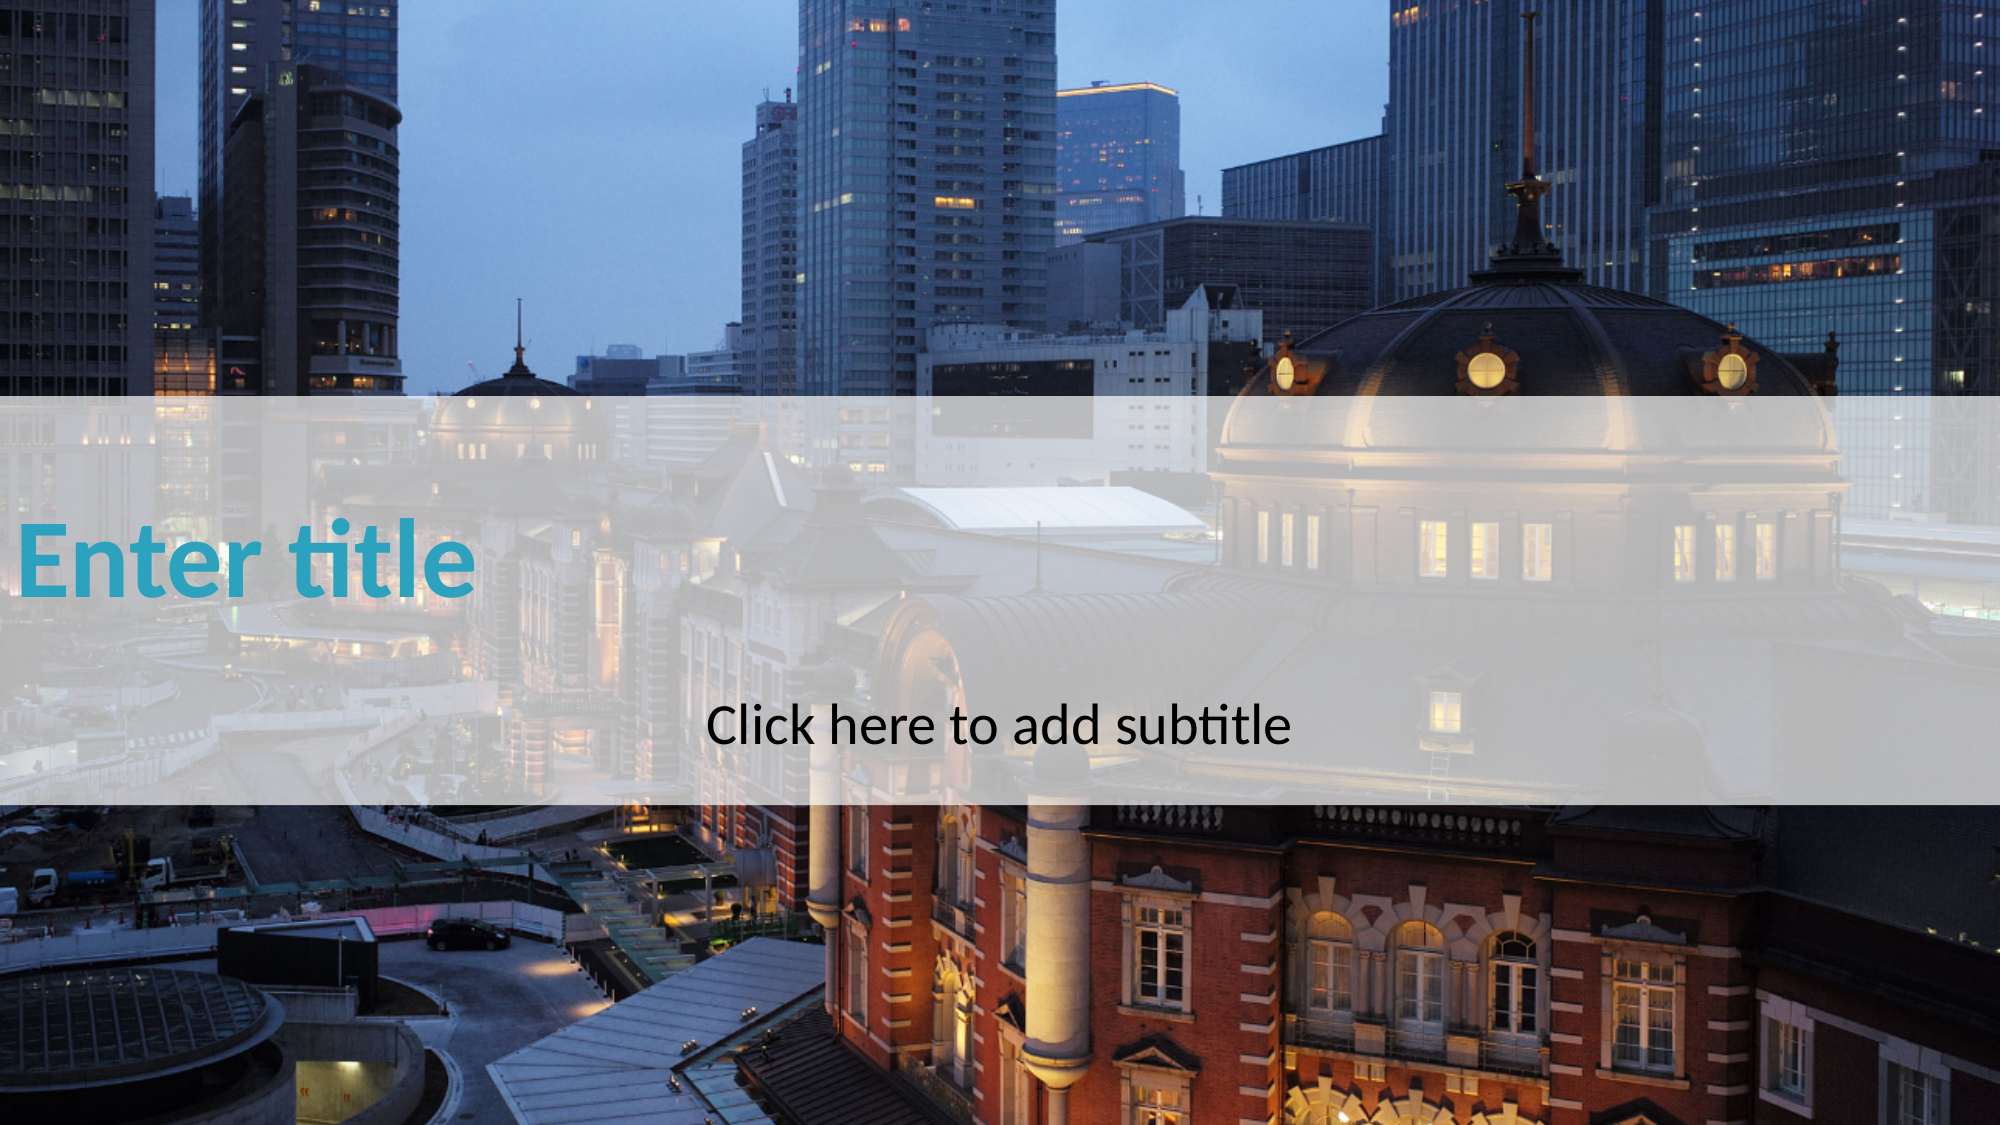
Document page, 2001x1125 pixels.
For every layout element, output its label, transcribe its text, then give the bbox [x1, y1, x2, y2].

picture [0, 806, 2000, 1125]
picture [0, 0, 2000, 396]
list Click here to add subtitle [256, 643, 1744, 781]
title Enter title [0, 396, 2000, 806]
